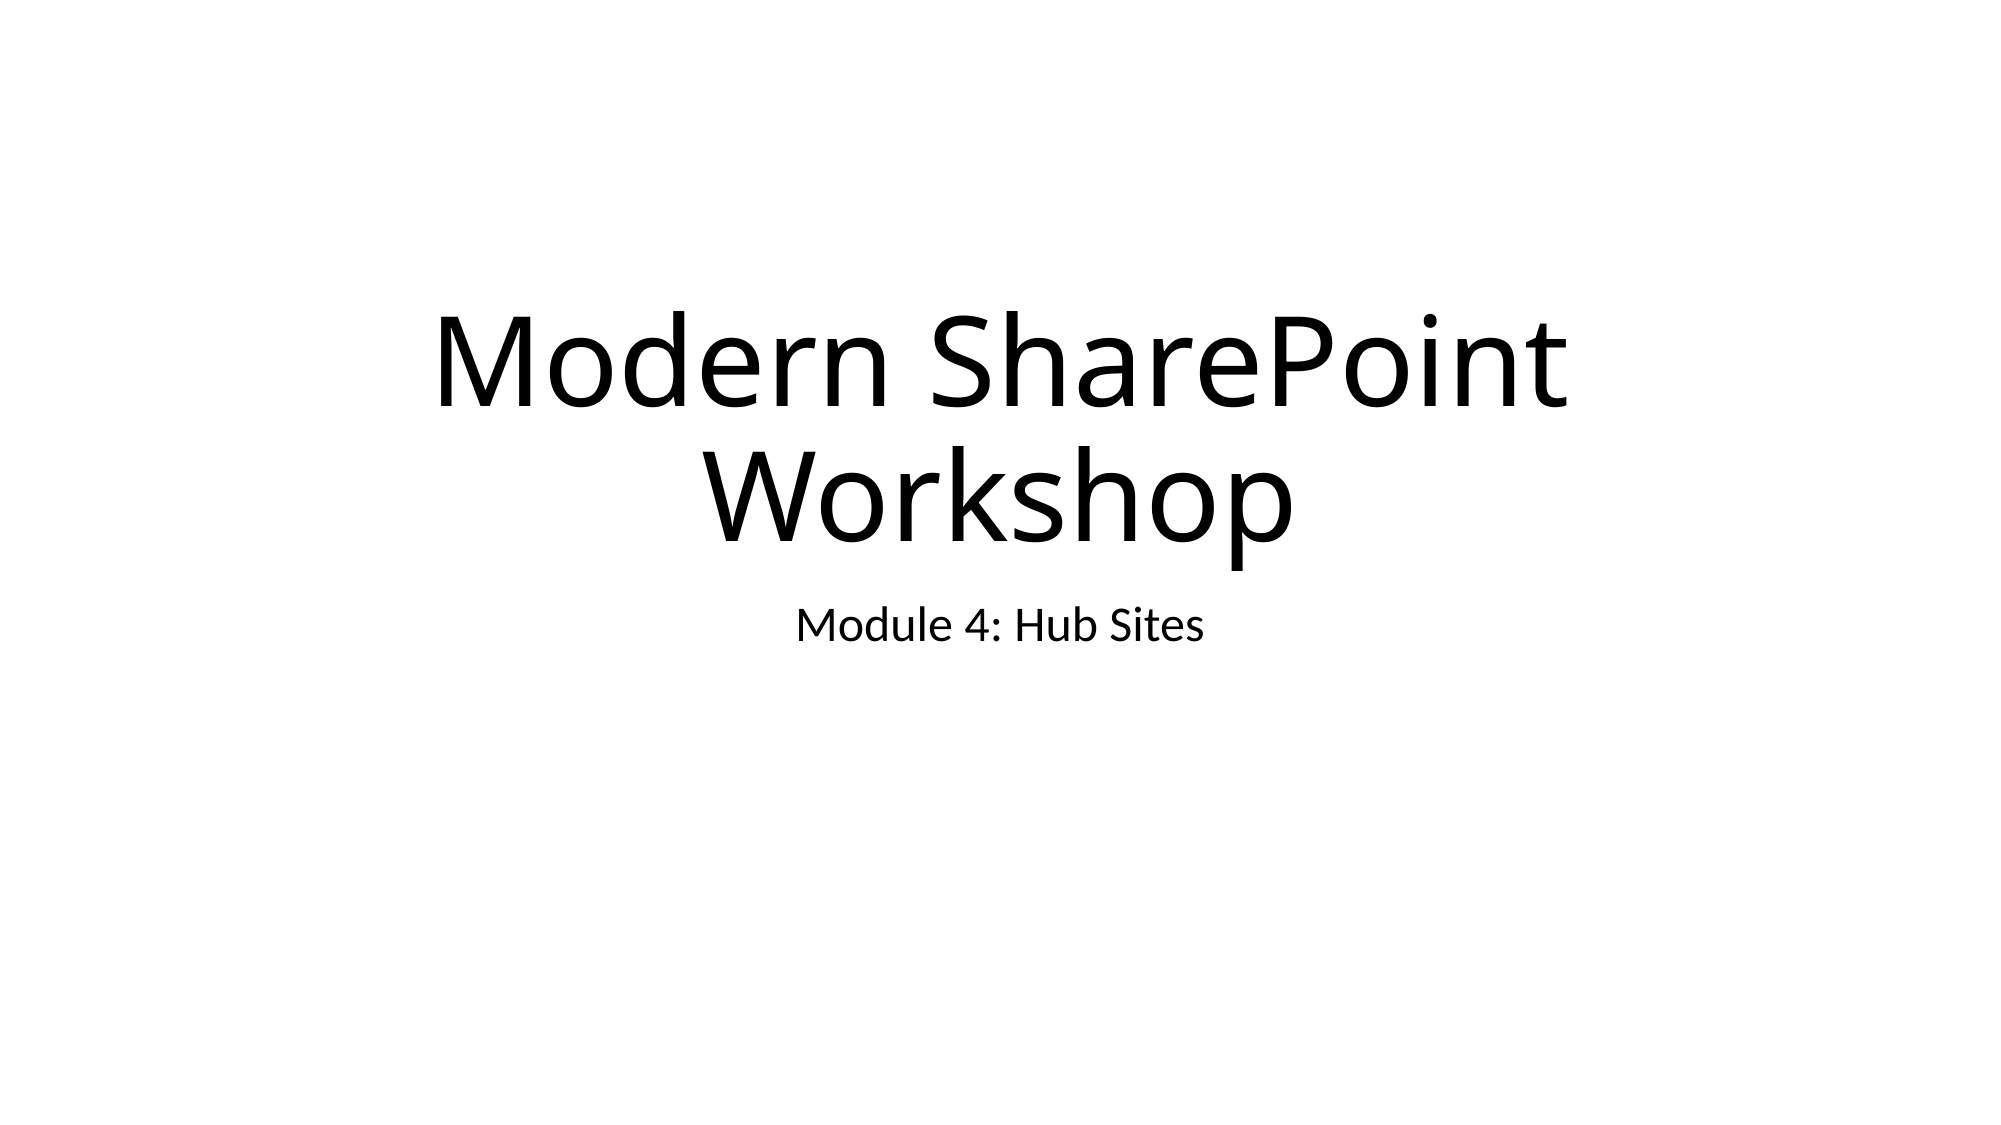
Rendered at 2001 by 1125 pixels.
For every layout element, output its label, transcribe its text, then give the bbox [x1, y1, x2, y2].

subtitle Module 4: Hub Sites [249, 590, 1750, 863]
title Modern SharePoint Workshop [249, 184, 1750, 576]
